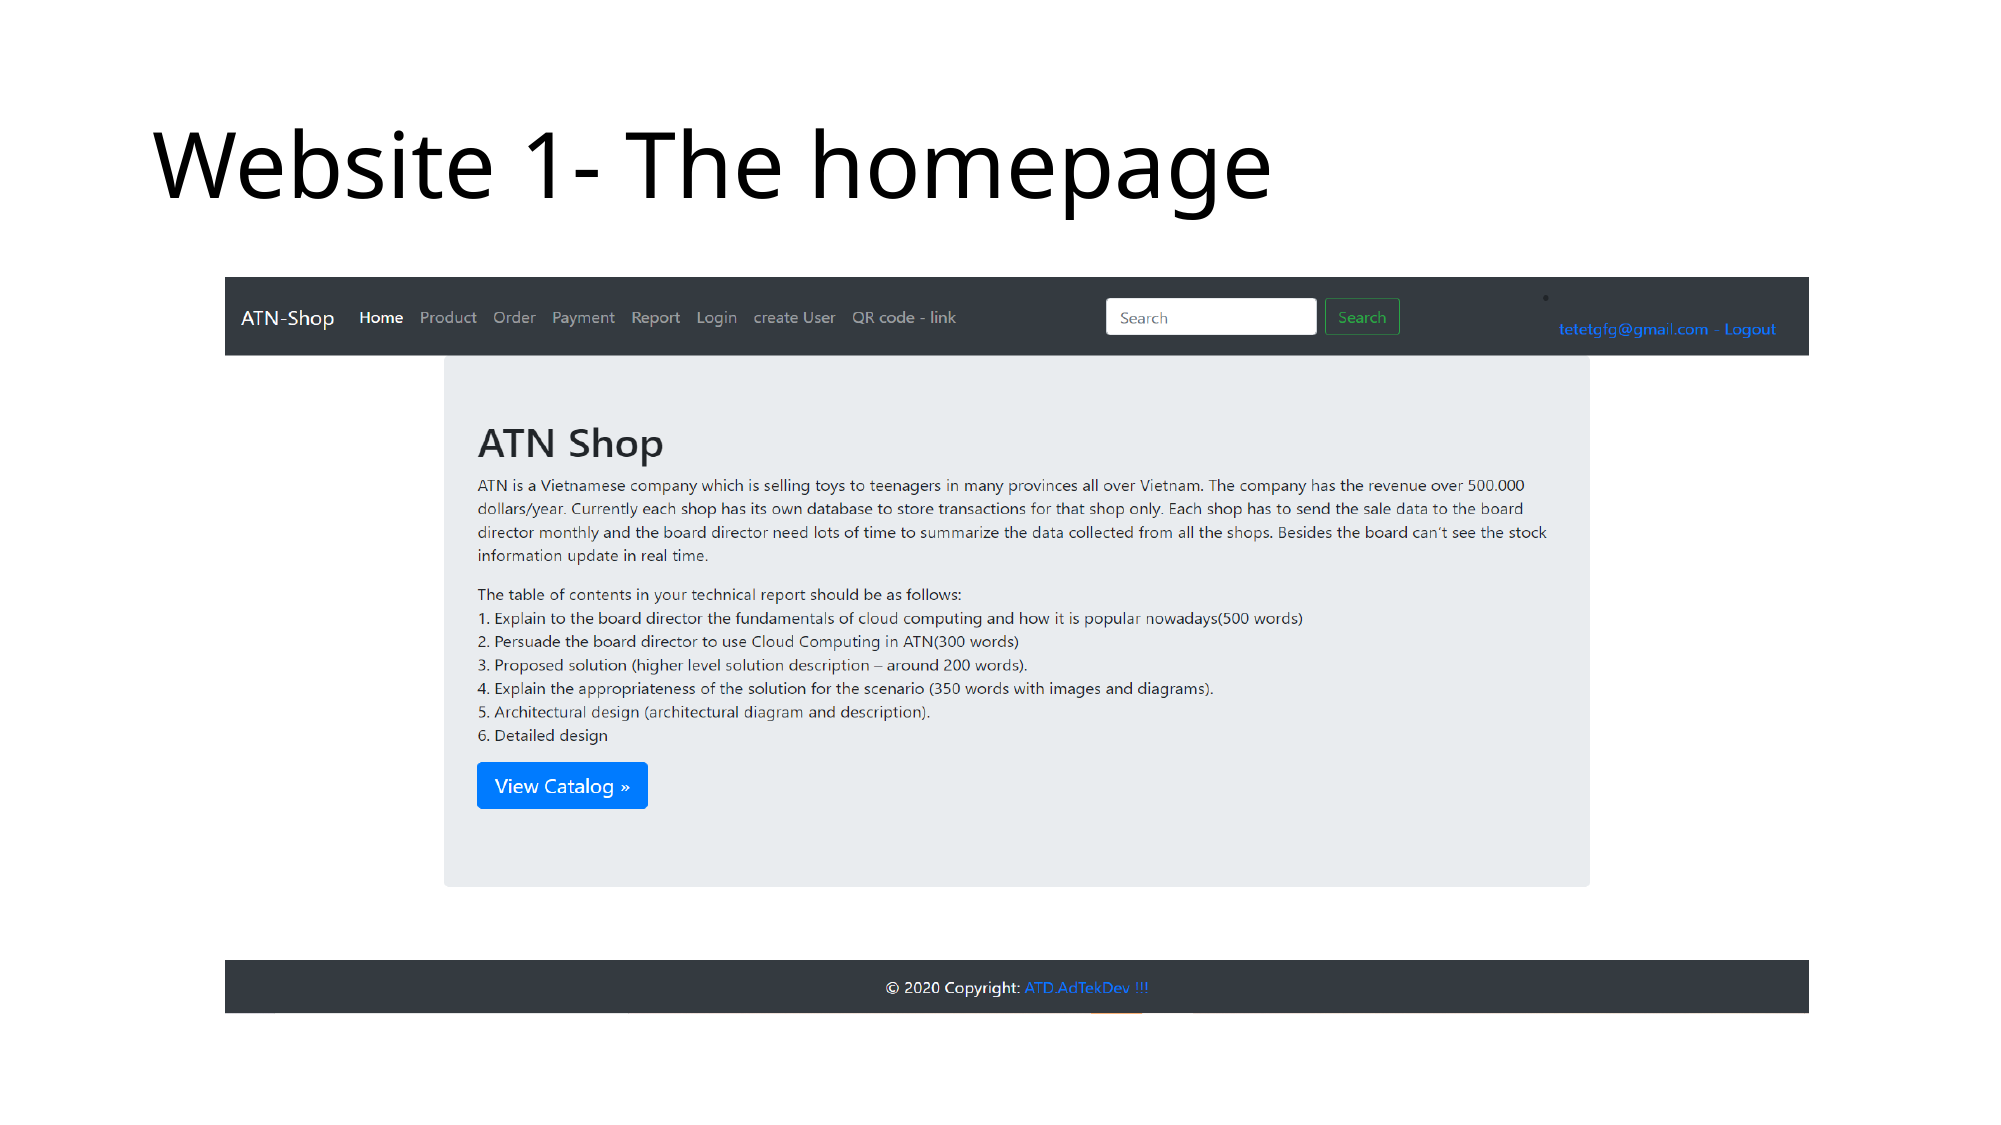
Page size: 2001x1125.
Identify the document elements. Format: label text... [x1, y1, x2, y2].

title Website 1- The homepage [137, 59, 1863, 278]
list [225, 277, 1809, 1014]
